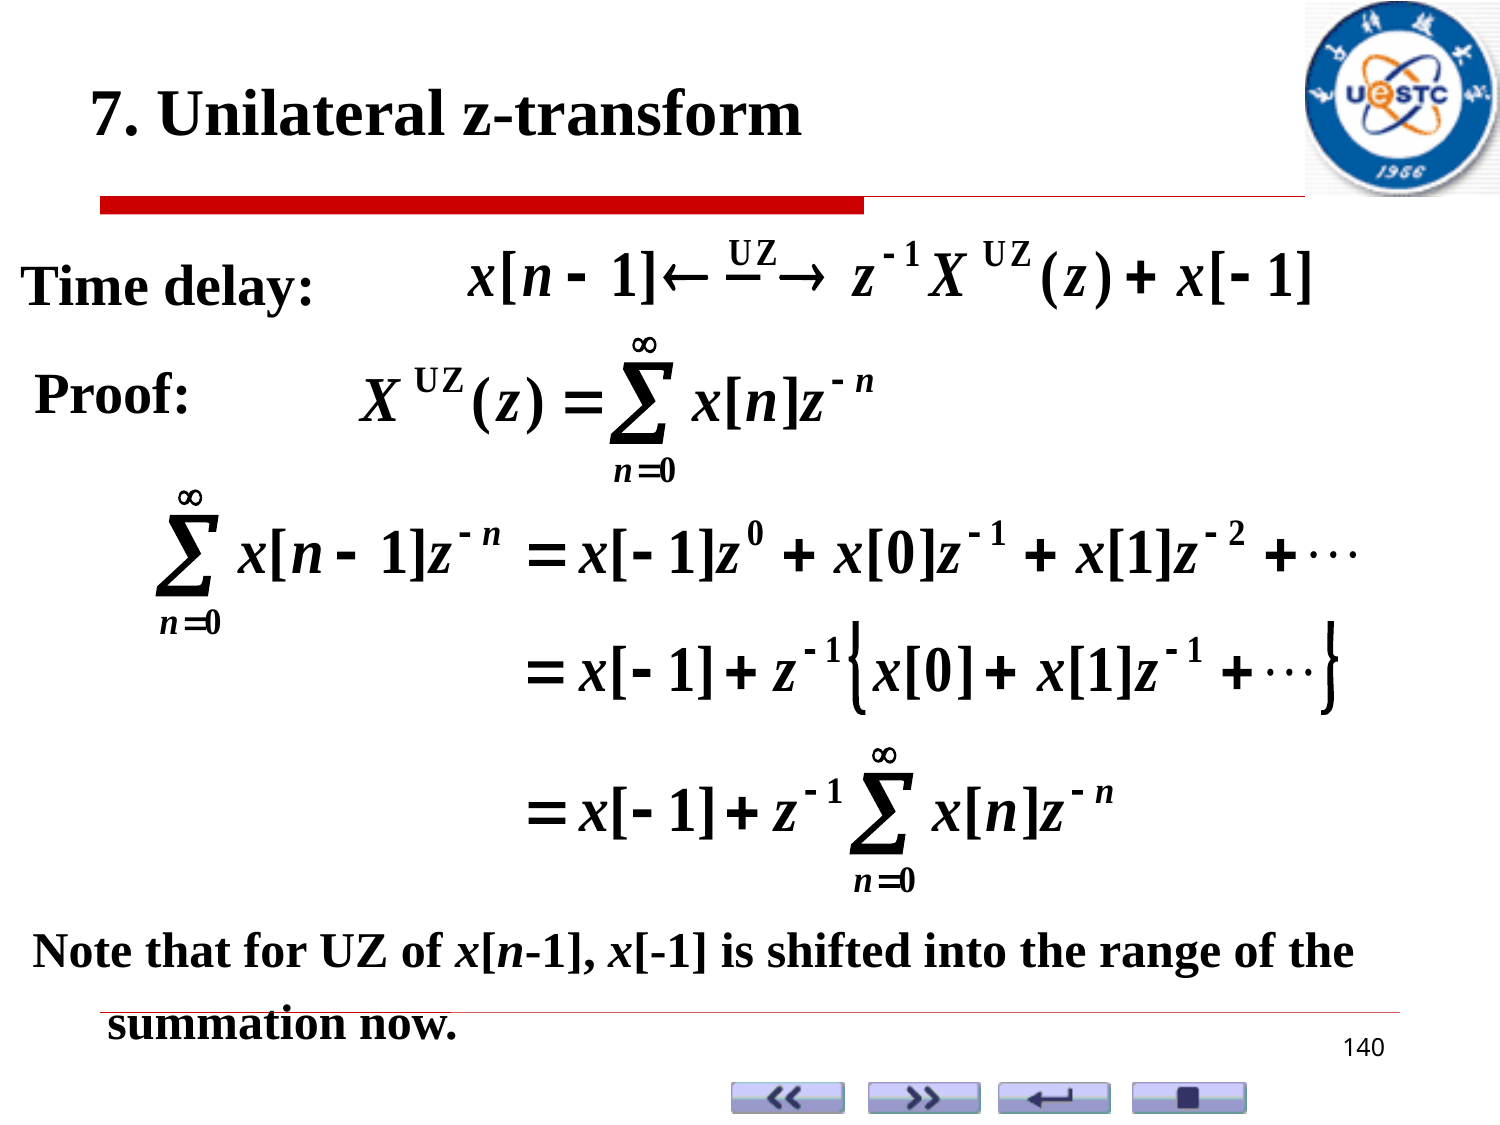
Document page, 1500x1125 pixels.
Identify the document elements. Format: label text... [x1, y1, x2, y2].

picture [1305, 1, 1500, 197]
picture [731, 1082, 845, 1114]
picture [868, 1082, 981, 1114]
slide_number 140 [1074, 1057, 1401, 1103]
text_box Proof: [19, 333, 257, 433]
text_box 7. Unilateral z-transform [74, 7, 1413, 195]
picture [1132, 1103, 1247, 1114]
text_box Note that for UZ of x[n-1], x[-1] is shifted into the range of the summation now. [17, 897, 1495, 1057]
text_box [513, 724, 1129, 903]
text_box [345, 314, 888, 465]
picture [998, 1082, 1111, 1114]
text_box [454, 219, 1320, 320]
text_box Time delay: [5, 225, 381, 324]
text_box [513, 620, 1348, 716]
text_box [147, 467, 1372, 645]
